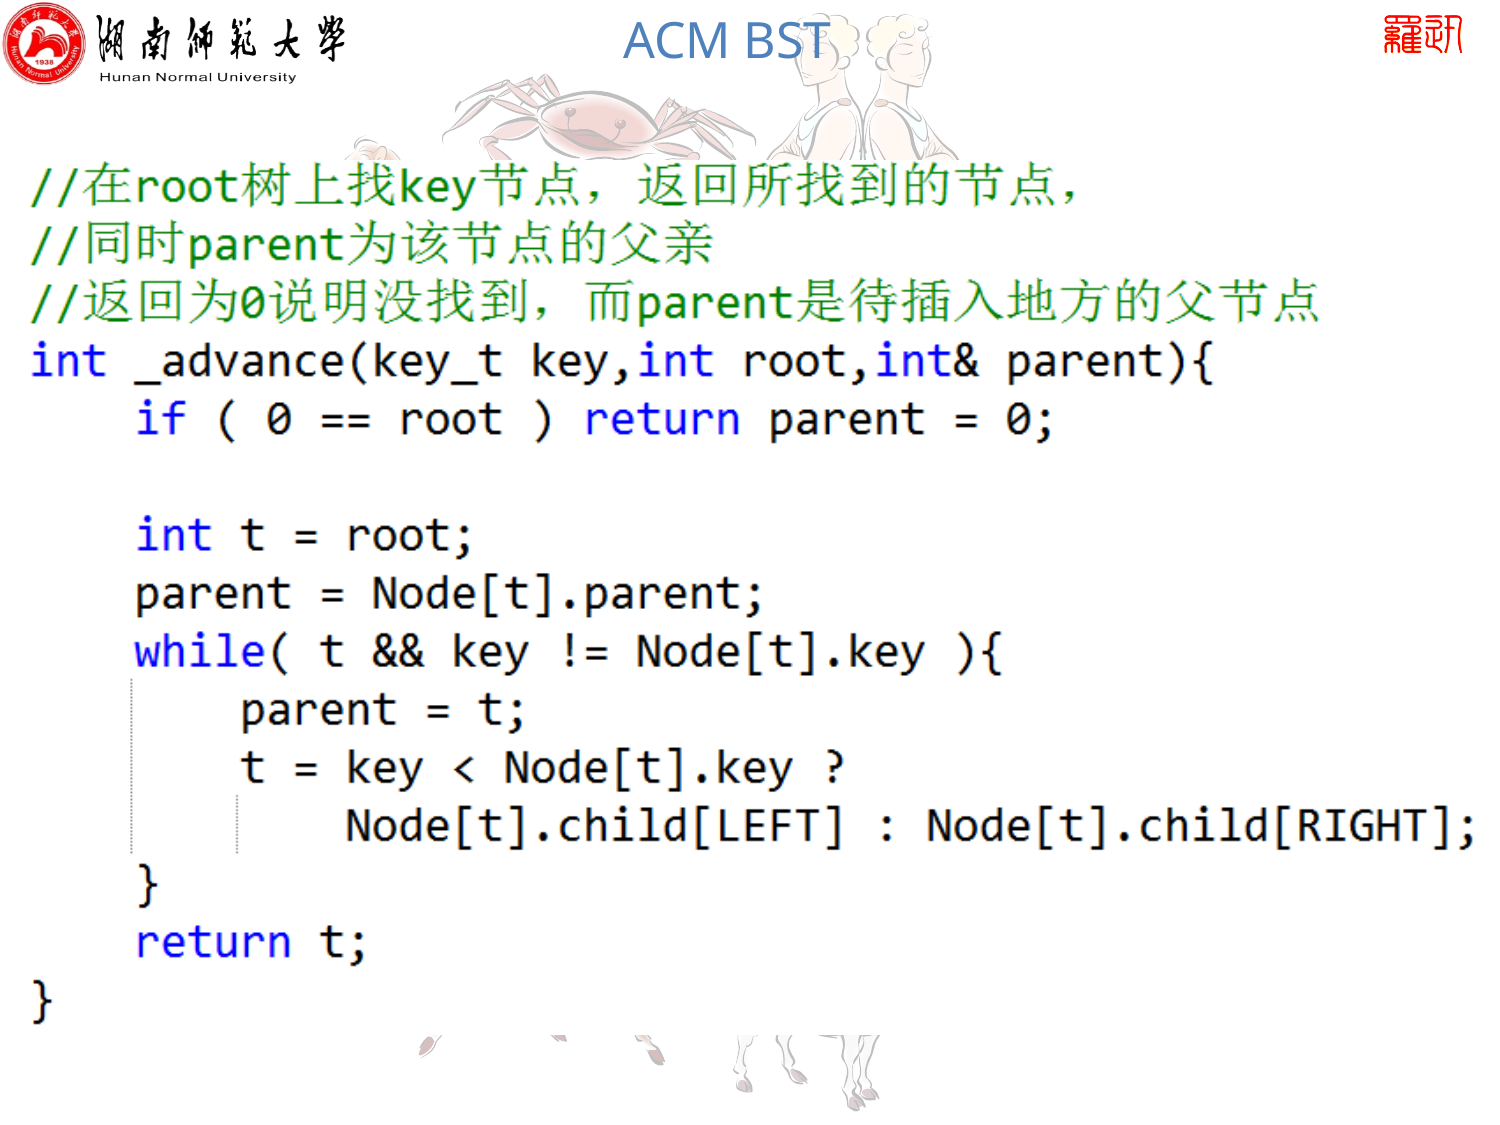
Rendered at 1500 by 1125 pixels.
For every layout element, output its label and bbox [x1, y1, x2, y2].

picture [1343, 0, 1500, 69]
picture [0, 0, 348, 86]
picture [27, 160, 1483, 1036]
